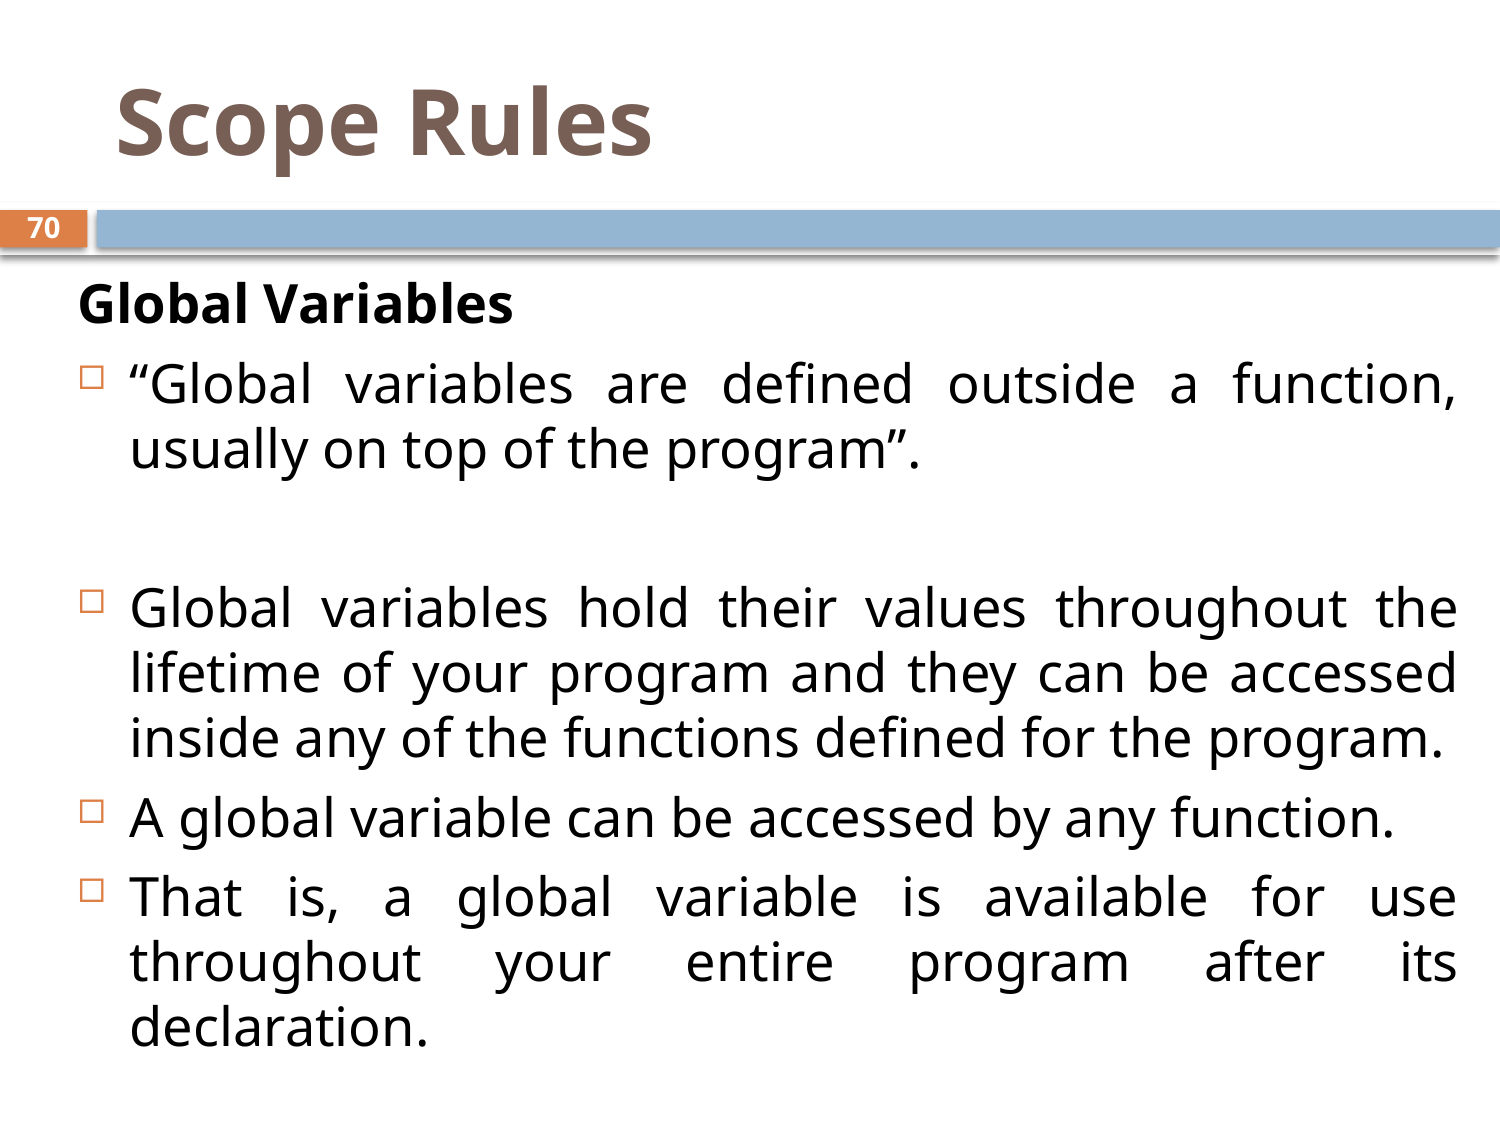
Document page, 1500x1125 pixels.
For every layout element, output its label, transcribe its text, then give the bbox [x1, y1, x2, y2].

title Scope Rules [100, 37, 1438, 200]
list Global Variables “Global variables are defined outside a function, usually on top of the program”. Global variables hold their values throughout the lifetime of your program and they can be accessed inside any of the functions defined for the program. A global variable can be accessed by any function. That is, a global variable is available for use throughout your entire program after its declaration. [62, 262, 1475, 1013]
slide_number 70 [0, 208, 88, 249]
